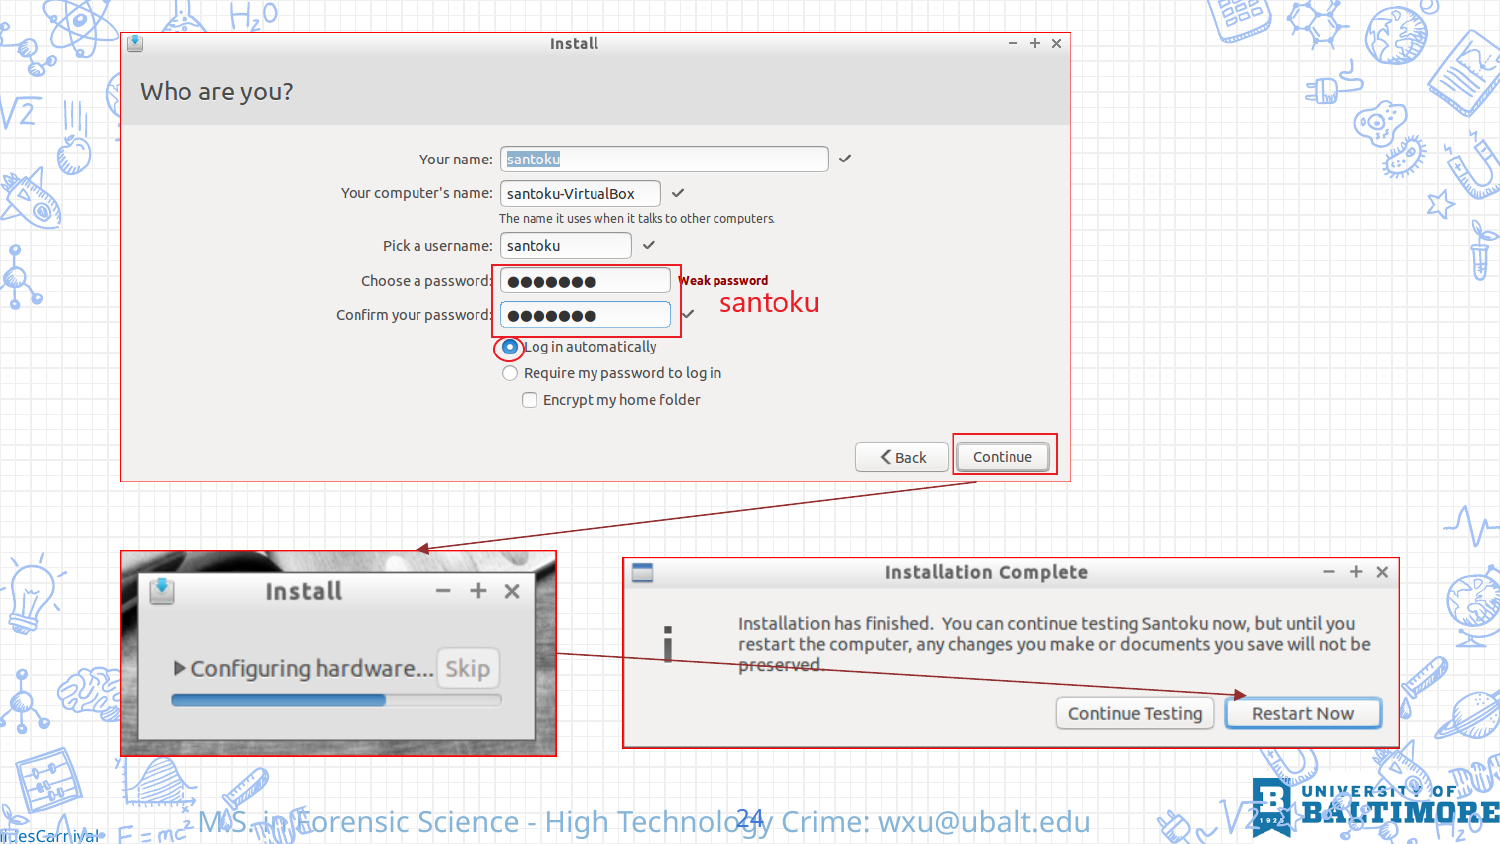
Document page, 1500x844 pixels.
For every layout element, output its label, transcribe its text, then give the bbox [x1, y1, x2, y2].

picture [1283, 771, 1308, 783]
slide_number 24 [705, 796, 795, 844]
picture [622, 557, 1401, 750]
picture [1479, 779, 1483, 790]
picture [1471, 771, 1479, 786]
picture [120, 32, 1071, 483]
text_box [556, 652, 1247, 696]
picture [1405, 773, 1430, 800]
picture [1375, 780, 1390, 791]
picture [1253, 771, 1500, 844]
picture [120, 549, 557, 757]
picture [1342, 796, 1349, 806]
picture [1408, 786, 1417, 792]
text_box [415, 481, 977, 551]
picture [1381, 771, 1421, 792]
picture [1388, 823, 1396, 835]
picture [1354, 819, 1361, 827]
picture [1481, 771, 1489, 788]
